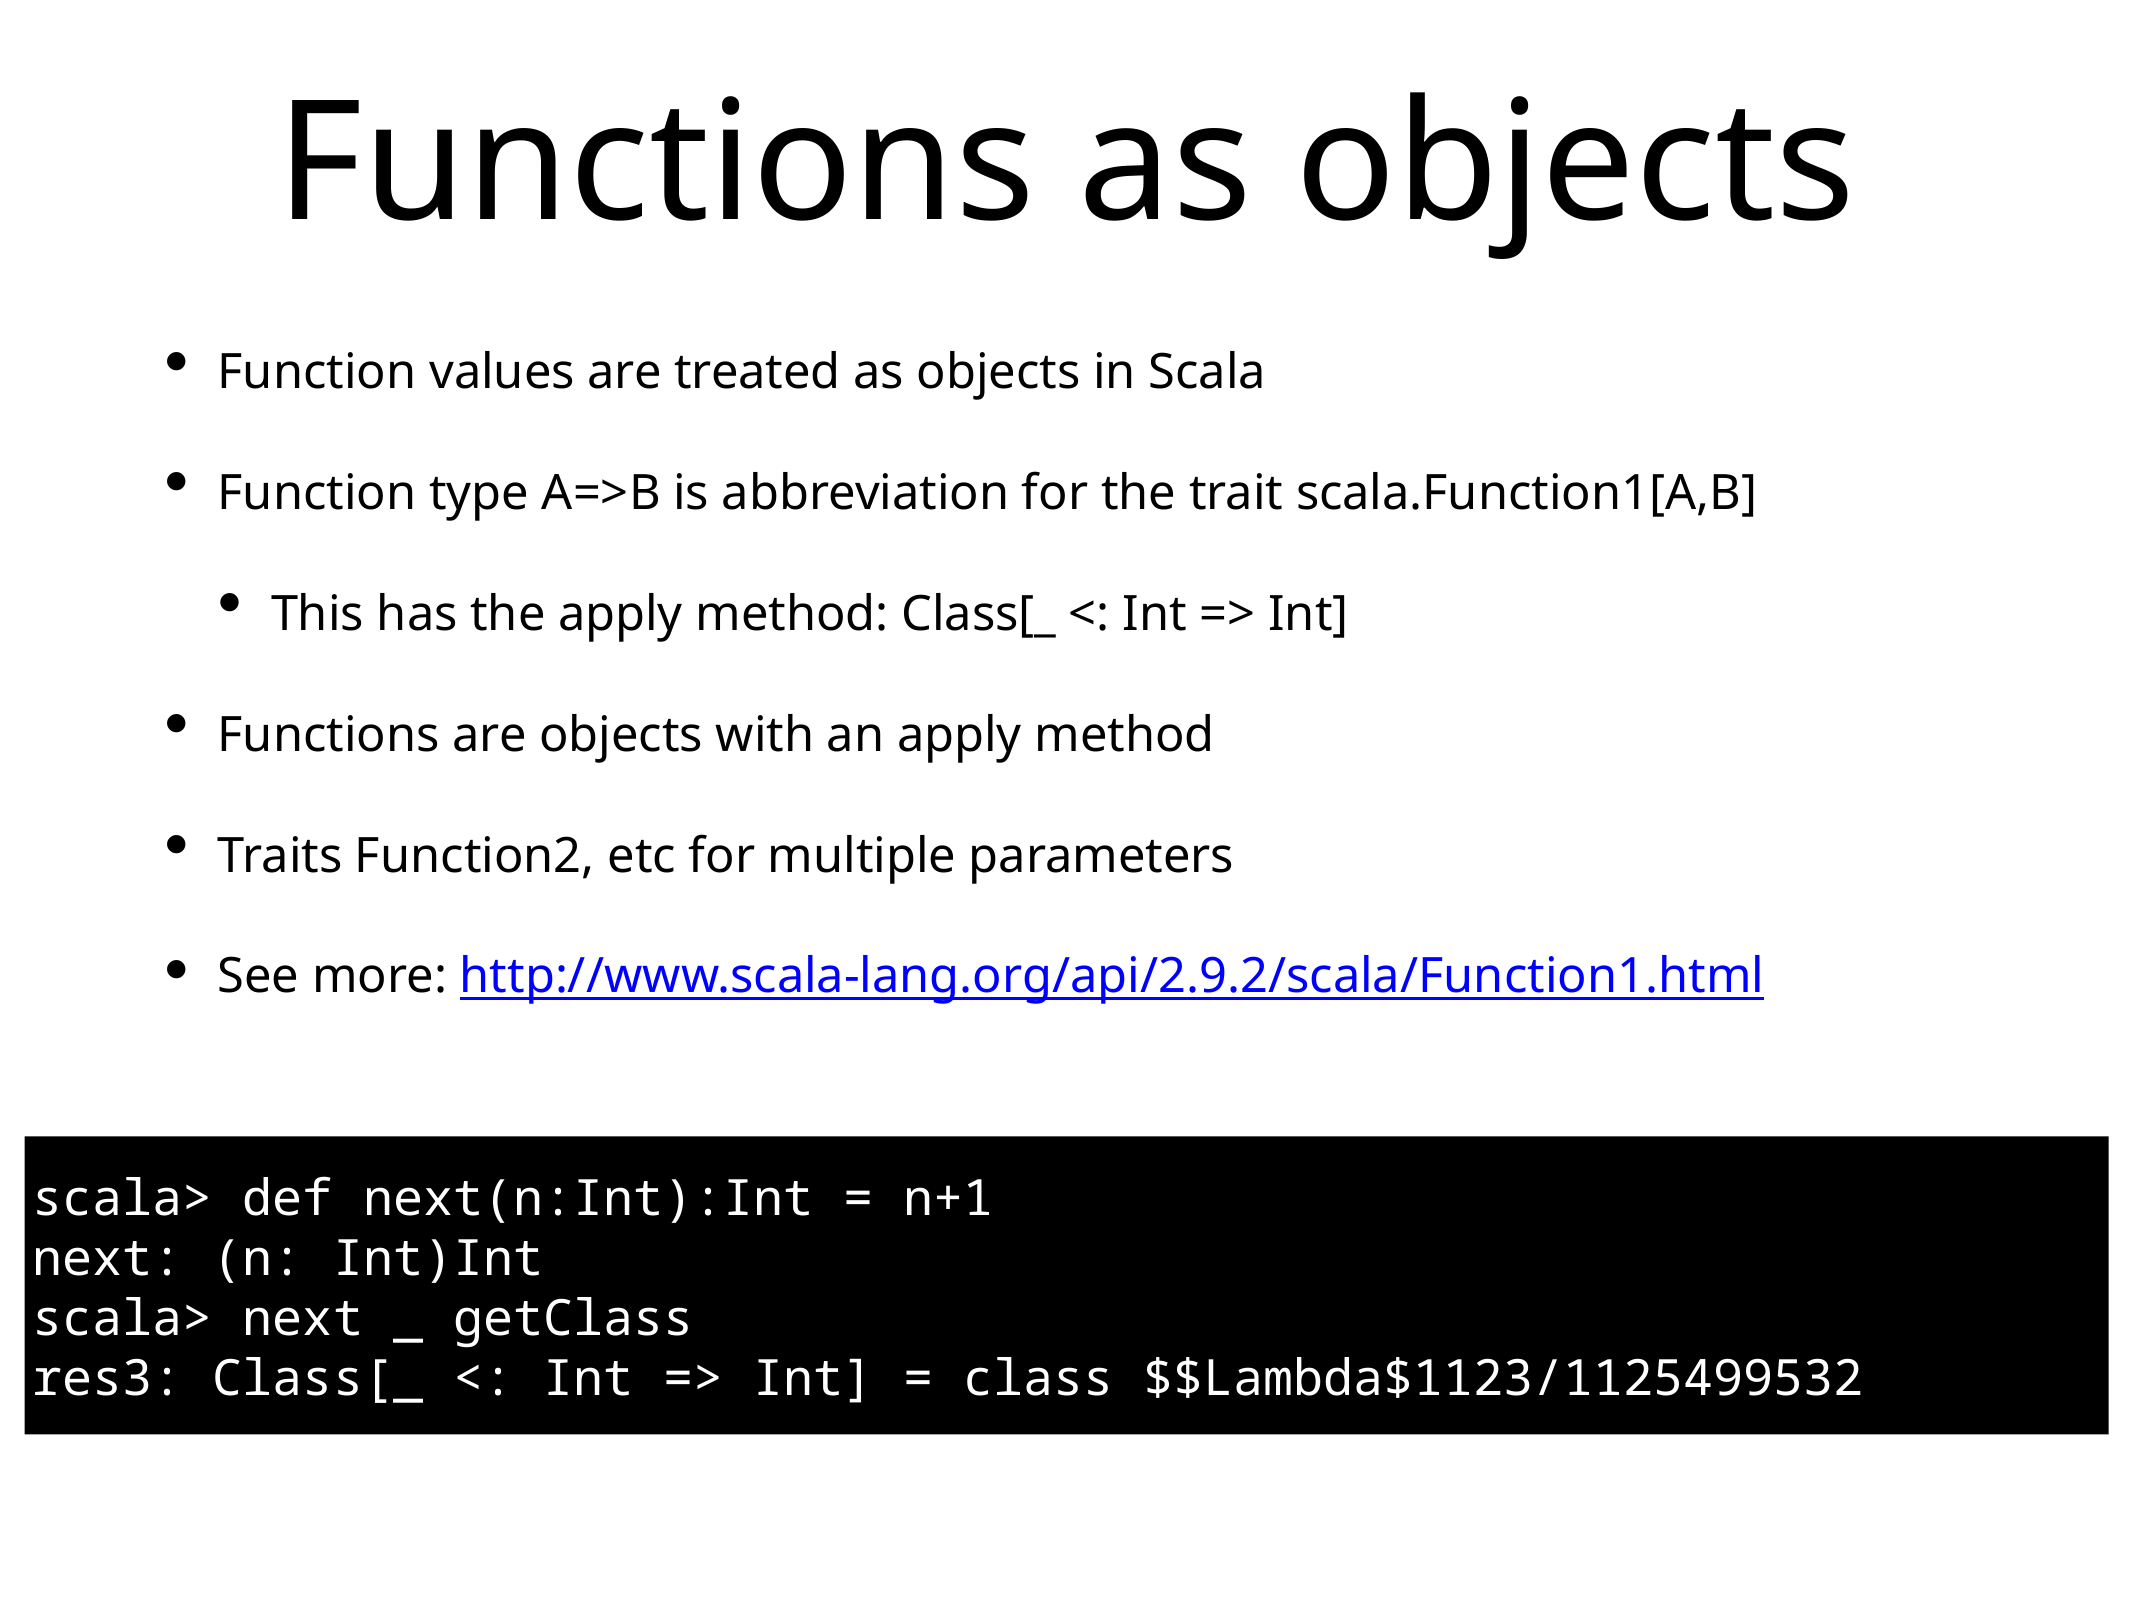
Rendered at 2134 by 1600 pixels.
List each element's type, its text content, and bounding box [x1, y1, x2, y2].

list Function values are treated as objects in Scala Function type A=>B is abbreviation for the trait scala.Function1[A,B] This has the apply method: Class[_ <: Int => Int] Functions are objects with an apply method Traits Function2, etc for multiple parameters See more: http://www.scala-lang.org/api/2.9.2/scala/Function1.html [155, 331, 2047, 1019]
list scala> def next(n:Int):Int = n+1 next: (n: Int)Int scala> next _ getClass res3: Class[_ <: Int => Int] = class $$Lambda$1123/1125499532 [24, 1135, 2110, 1435]
title Functions as objects [155, 41, 1978, 266]
